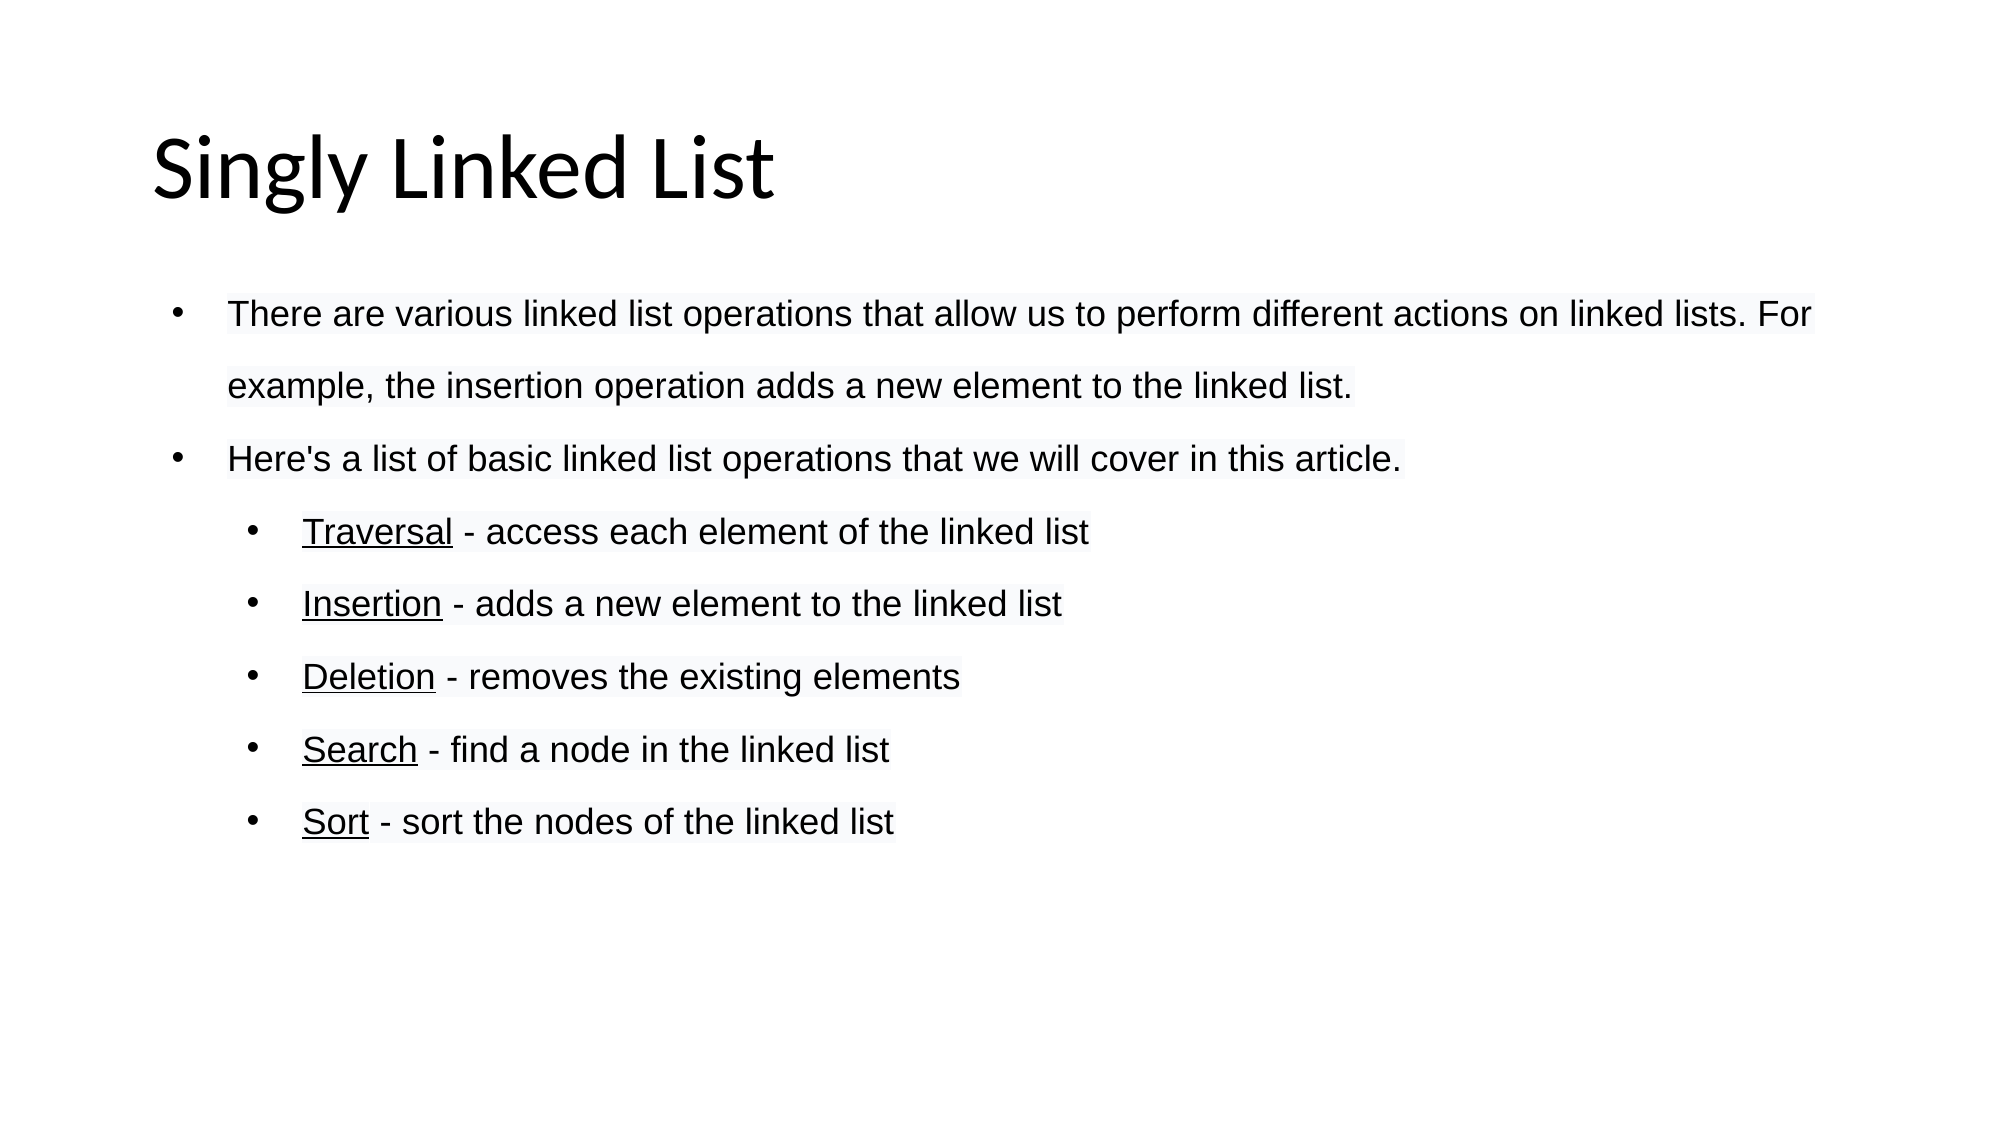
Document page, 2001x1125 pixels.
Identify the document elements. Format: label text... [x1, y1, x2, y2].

list There are various linked list operations that allow us to perform different actions on linked lists. For example, the insertion operation adds a new element to the linked list. Here's a list of basic linked list operations that we will cover in this article. Traversal - access each element of the linked list Insertion - adds a new element to the linked list Deletion - removes the existing elements Search - find a node in the linked list Sort - sort the nodes of the linked list [137, 253, 1863, 1014]
title Singly Linked List [137, 59, 1863, 253]
